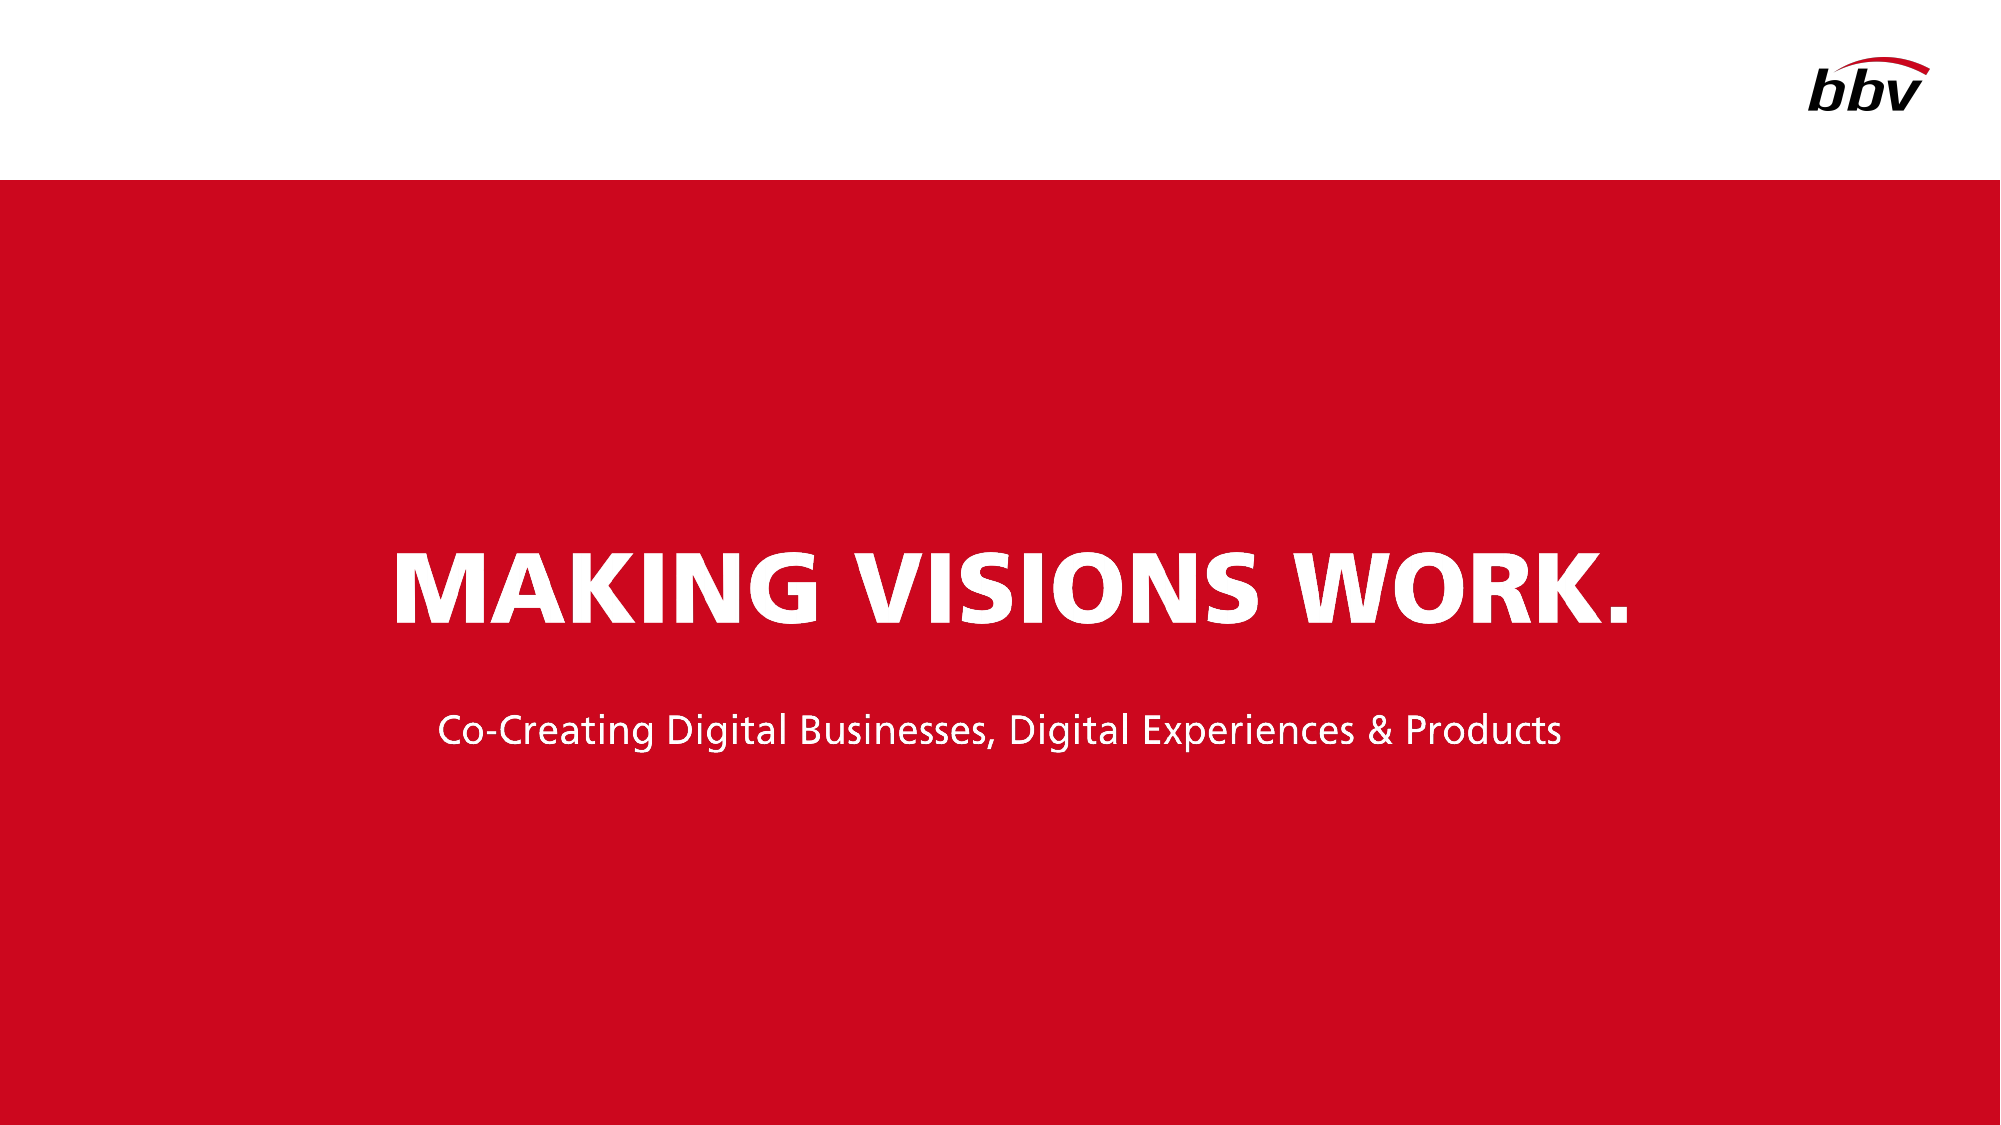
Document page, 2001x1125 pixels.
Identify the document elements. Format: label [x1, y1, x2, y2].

picture [1808, 57, 1930, 111]
picture [439, 713, 1561, 753]
picture [397, 552, 1627, 624]
